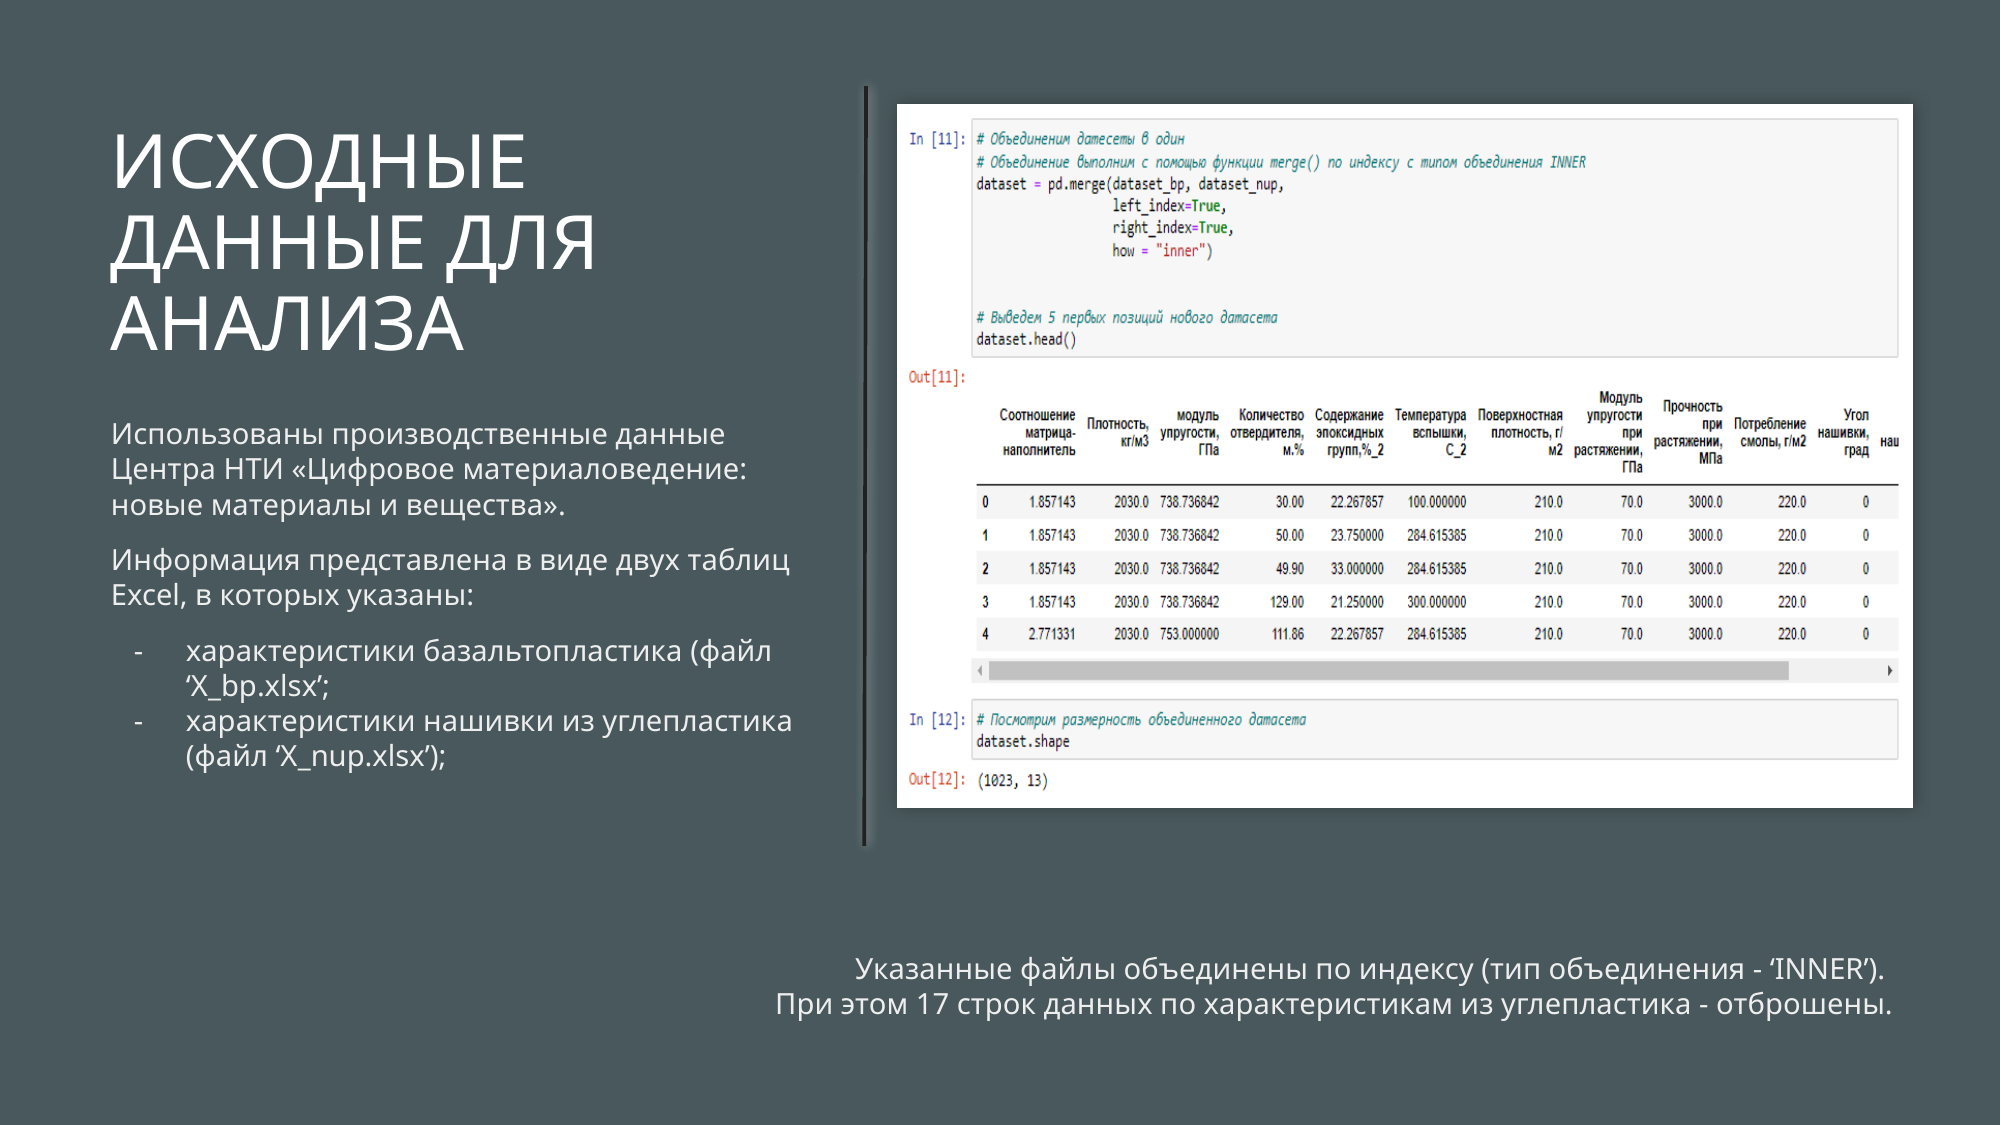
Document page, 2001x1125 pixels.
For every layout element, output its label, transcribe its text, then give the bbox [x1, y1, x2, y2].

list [896, 104, 1913, 808]
title ИСХОДНЫЕ ДАННЫЕ ДЛЯ АНАЛИЗА [95, 104, 729, 374]
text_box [863, 85, 867, 847]
list Использованы производственные данные Центра НТИ «Цифровое материаловедение: новые материалы и вещества». Информация представлена в виде двух таблиц Excel, в которых указаны: характеристики базальтопластика (файл ‘X_bp.xlsx’; характеристики нашивки из углепластика (файл ‘X_nup.xlsx’); [95, 408, 833, 798]
text_box Указанные файлы объединены по индексу (тип объединения - ‘INNER’). При этом 17 строк данных по характеристикам из углепластика - отброшены. [91, 935, 1909, 1036]
